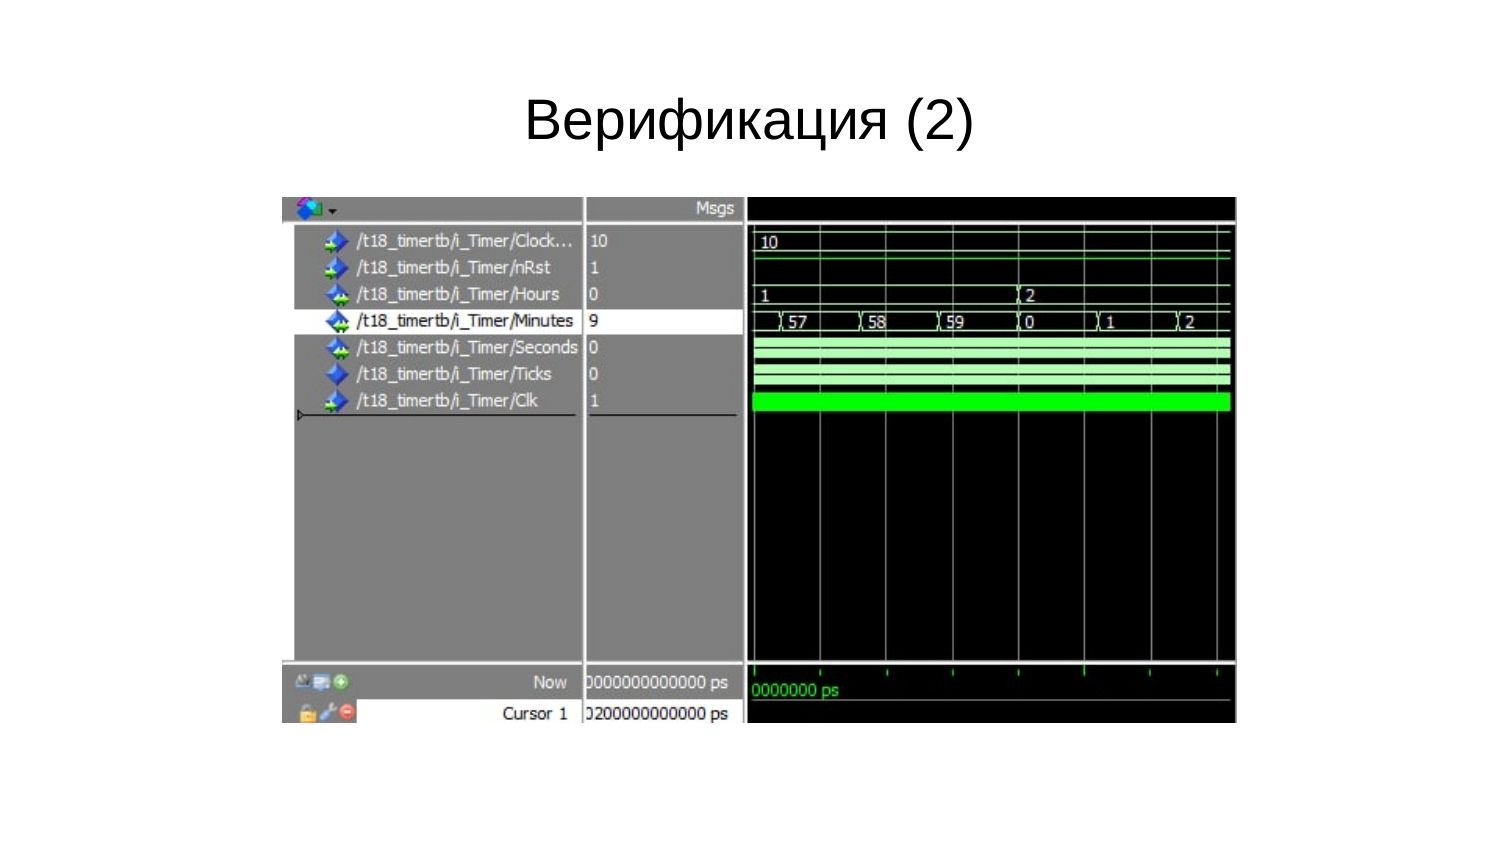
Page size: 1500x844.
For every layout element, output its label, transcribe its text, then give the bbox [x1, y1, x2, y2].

picture [282, 197, 1238, 724]
title Верификация (2) [51, 72, 1449, 167]
